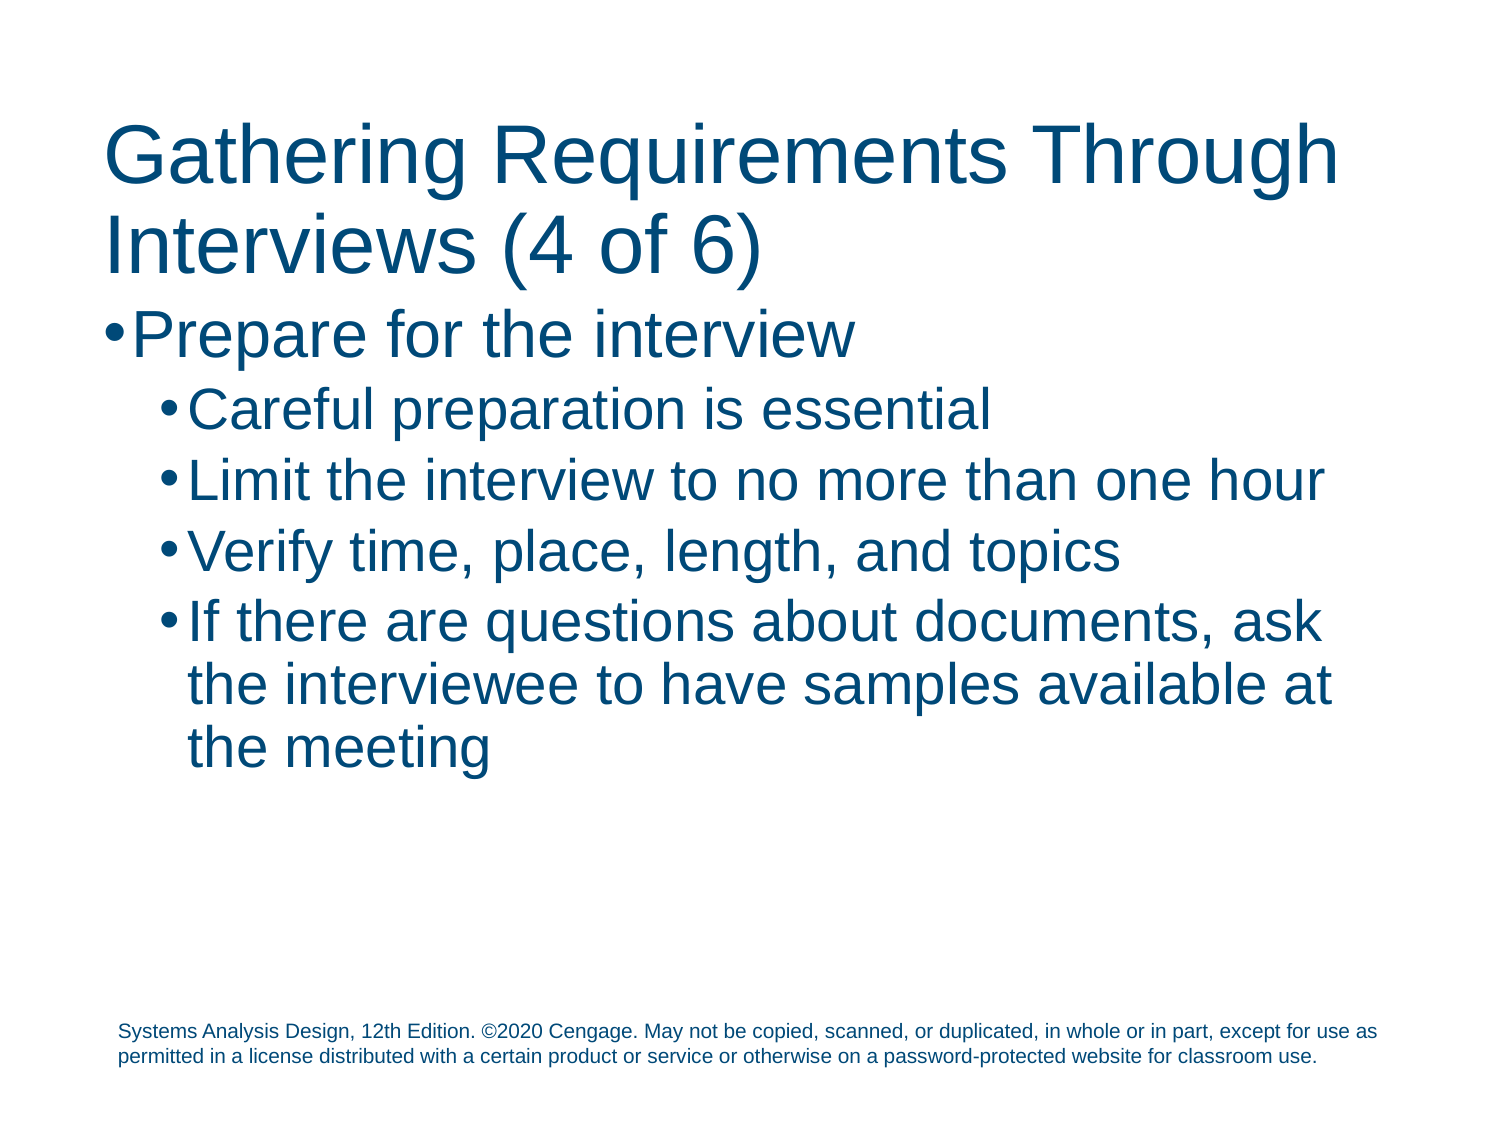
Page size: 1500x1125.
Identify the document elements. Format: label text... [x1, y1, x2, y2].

title Gathering Requirements Through Interviews (4 of 6) [103, 111, 1397, 243]
list Prepare for the interview Careful preparation is essential Limit the interview to no more than one hour Verify time, place, length, and topics If there are questions about documents, ask the interviewee to have samples available at the meeting [103, 299, 1397, 1009]
footer Systems Analysis Design, 12th Edition. ©2020 Cengage. May not be copied, scanned, or duplicated, in whole or in part, except for use as permitted in a license distributed with a certain product or service or otherwise on a password-protected website for classroom use. [103, 1009, 1397, 1070]
